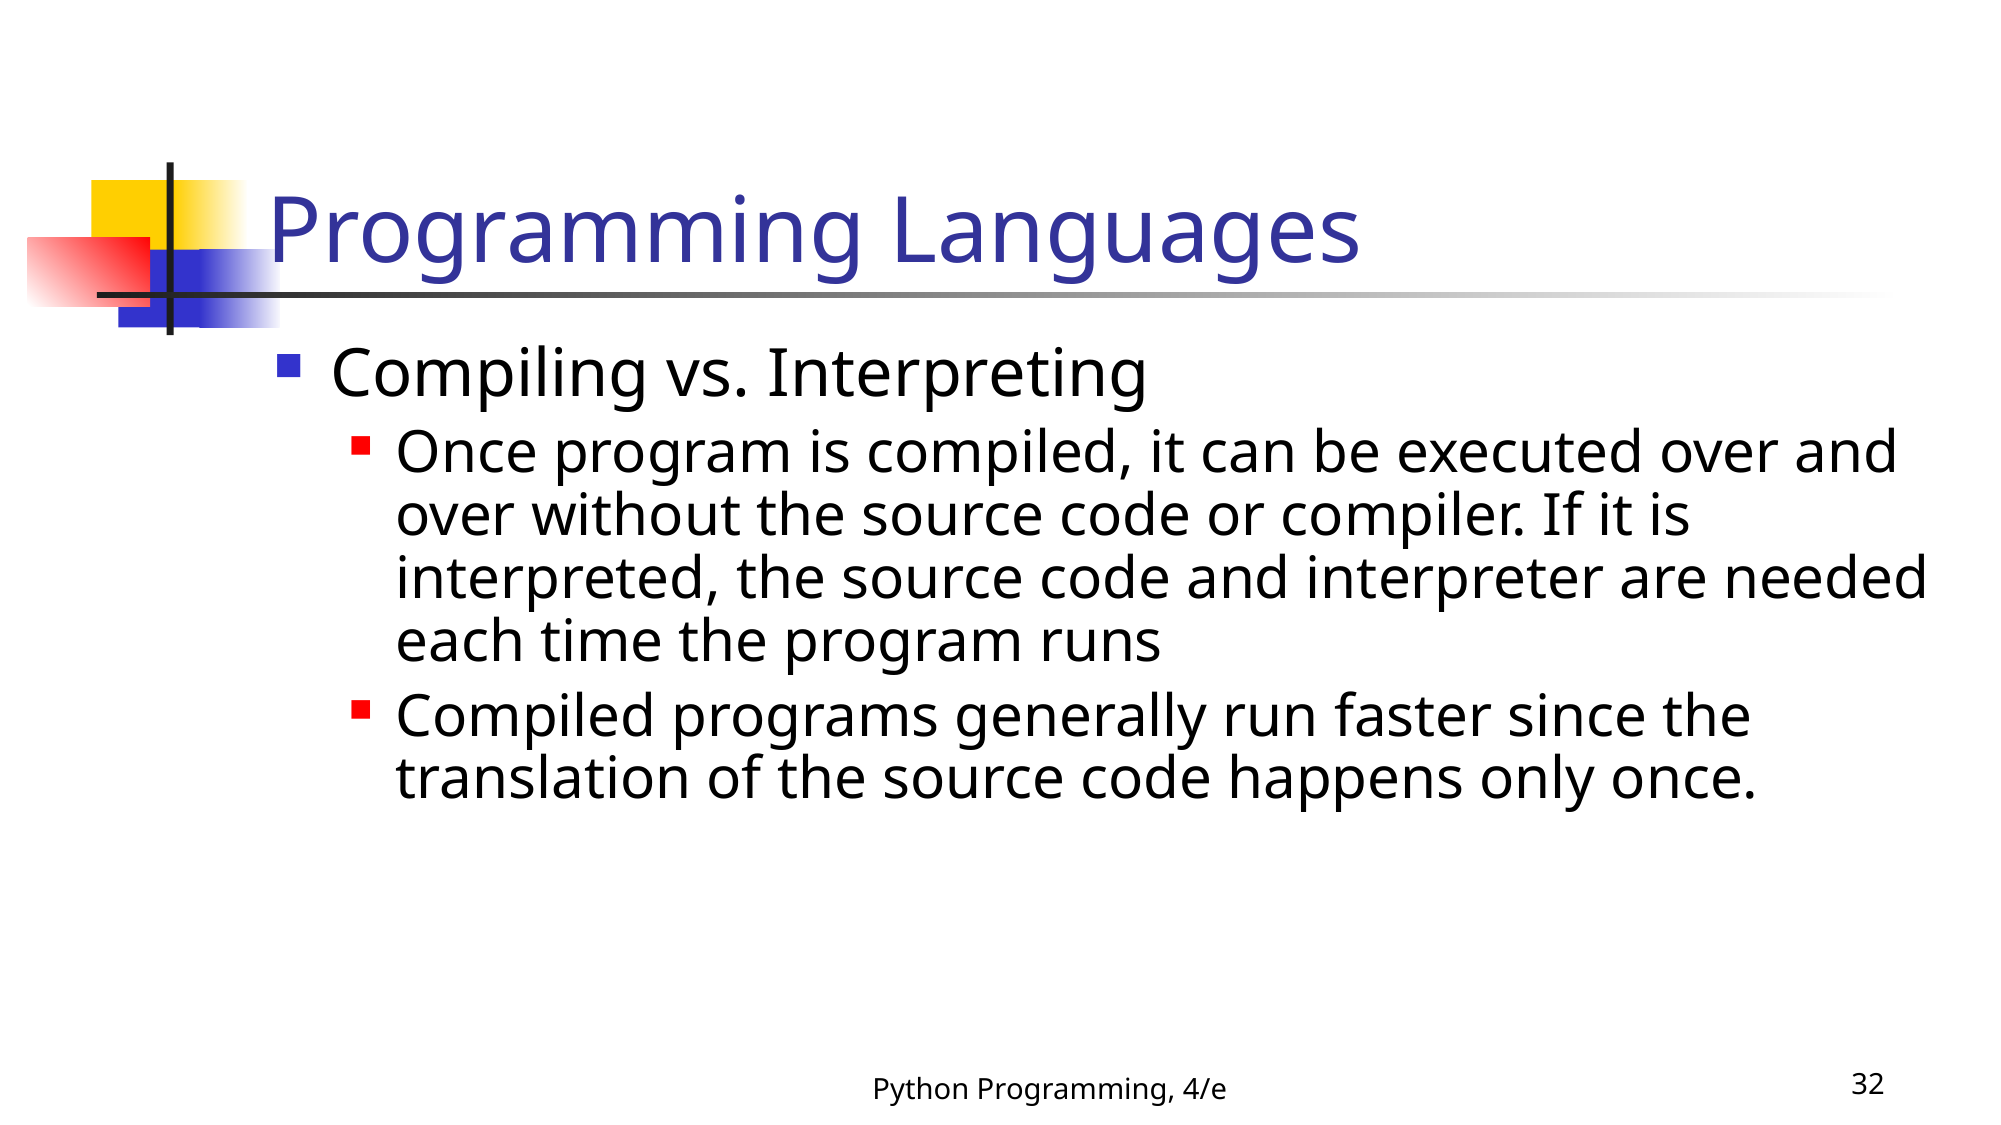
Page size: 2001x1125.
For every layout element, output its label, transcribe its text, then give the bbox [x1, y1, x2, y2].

list Compiling vs. Interpreting Once program is compiled, it can be executed over and over without the source code or compiler. If it is interpreted, the source code and interpreter are needed each time the program runs Compiled programs generally run faster since the translation of the source code happens only once. [258, 331, 1959, 1006]
slide_number 32 [1483, 1037, 1901, 1113]
footer Python Programming, 4/e [733, 1037, 1367, 1113]
title Programming Languages [251, 101, 1957, 289]
